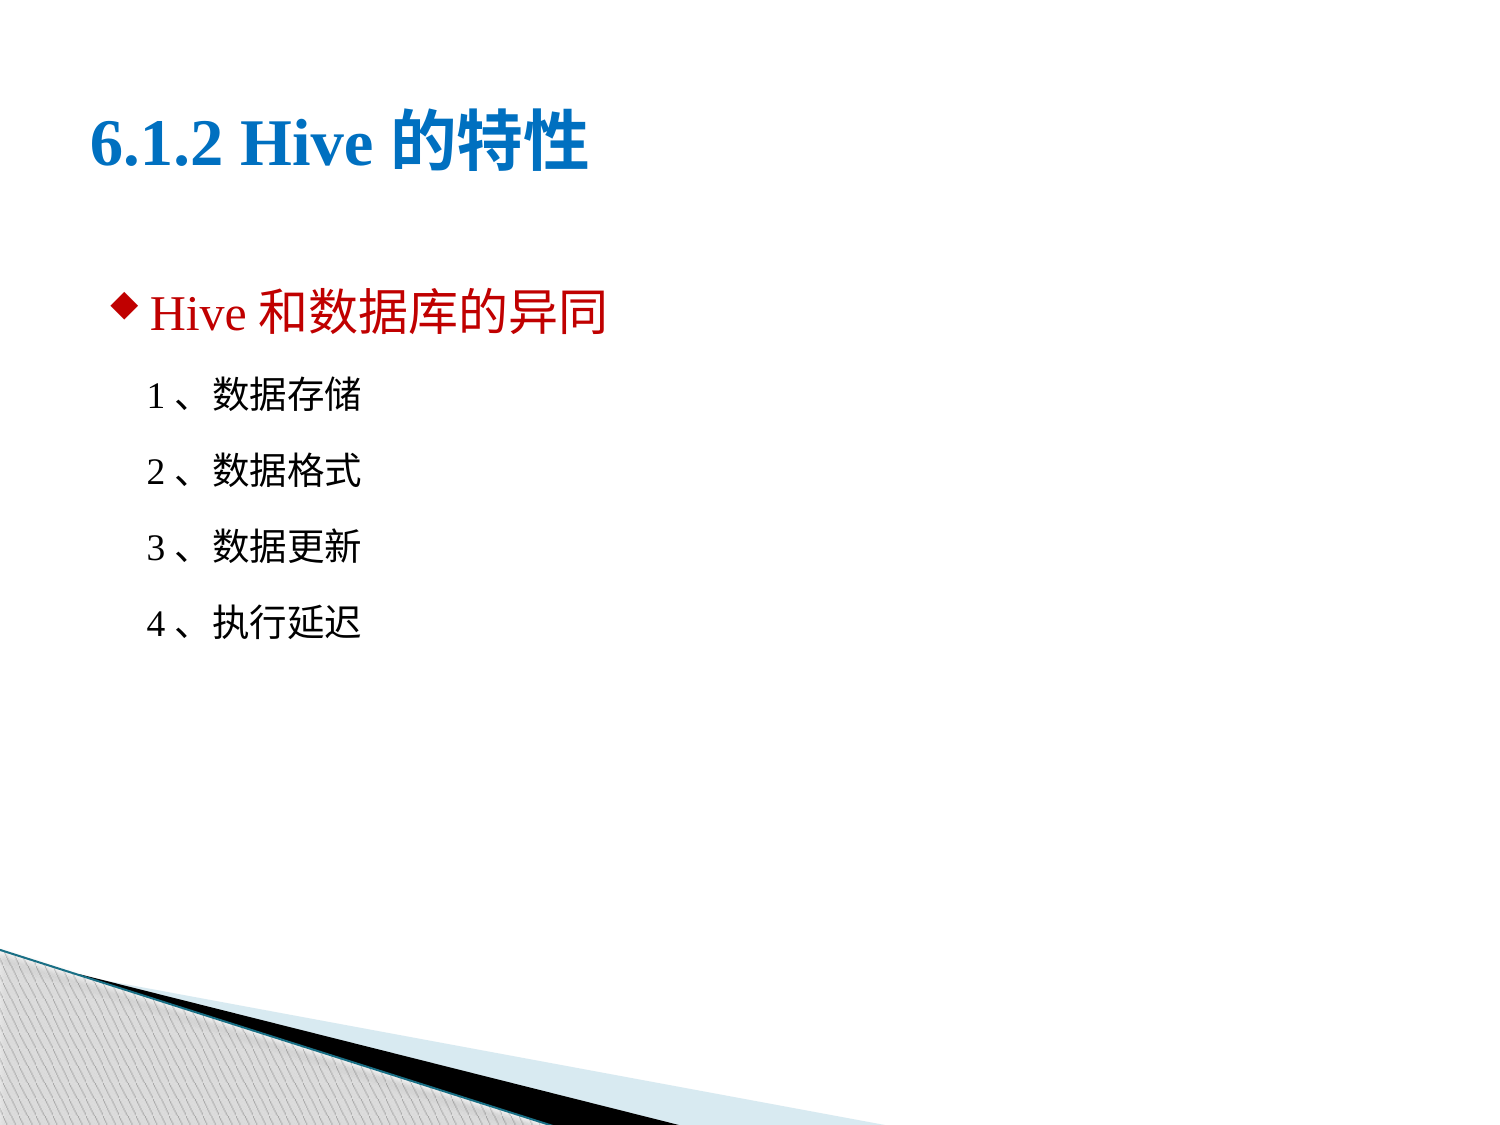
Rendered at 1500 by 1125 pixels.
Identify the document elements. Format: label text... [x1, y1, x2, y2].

title 6.1.2 Hive的特性 [75, 45, 916, 233]
list Hive和数据库的异同 1、数据存储 2、数据格式 3、数据更新 4、执行延迟 [75, 243, 1425, 986]
